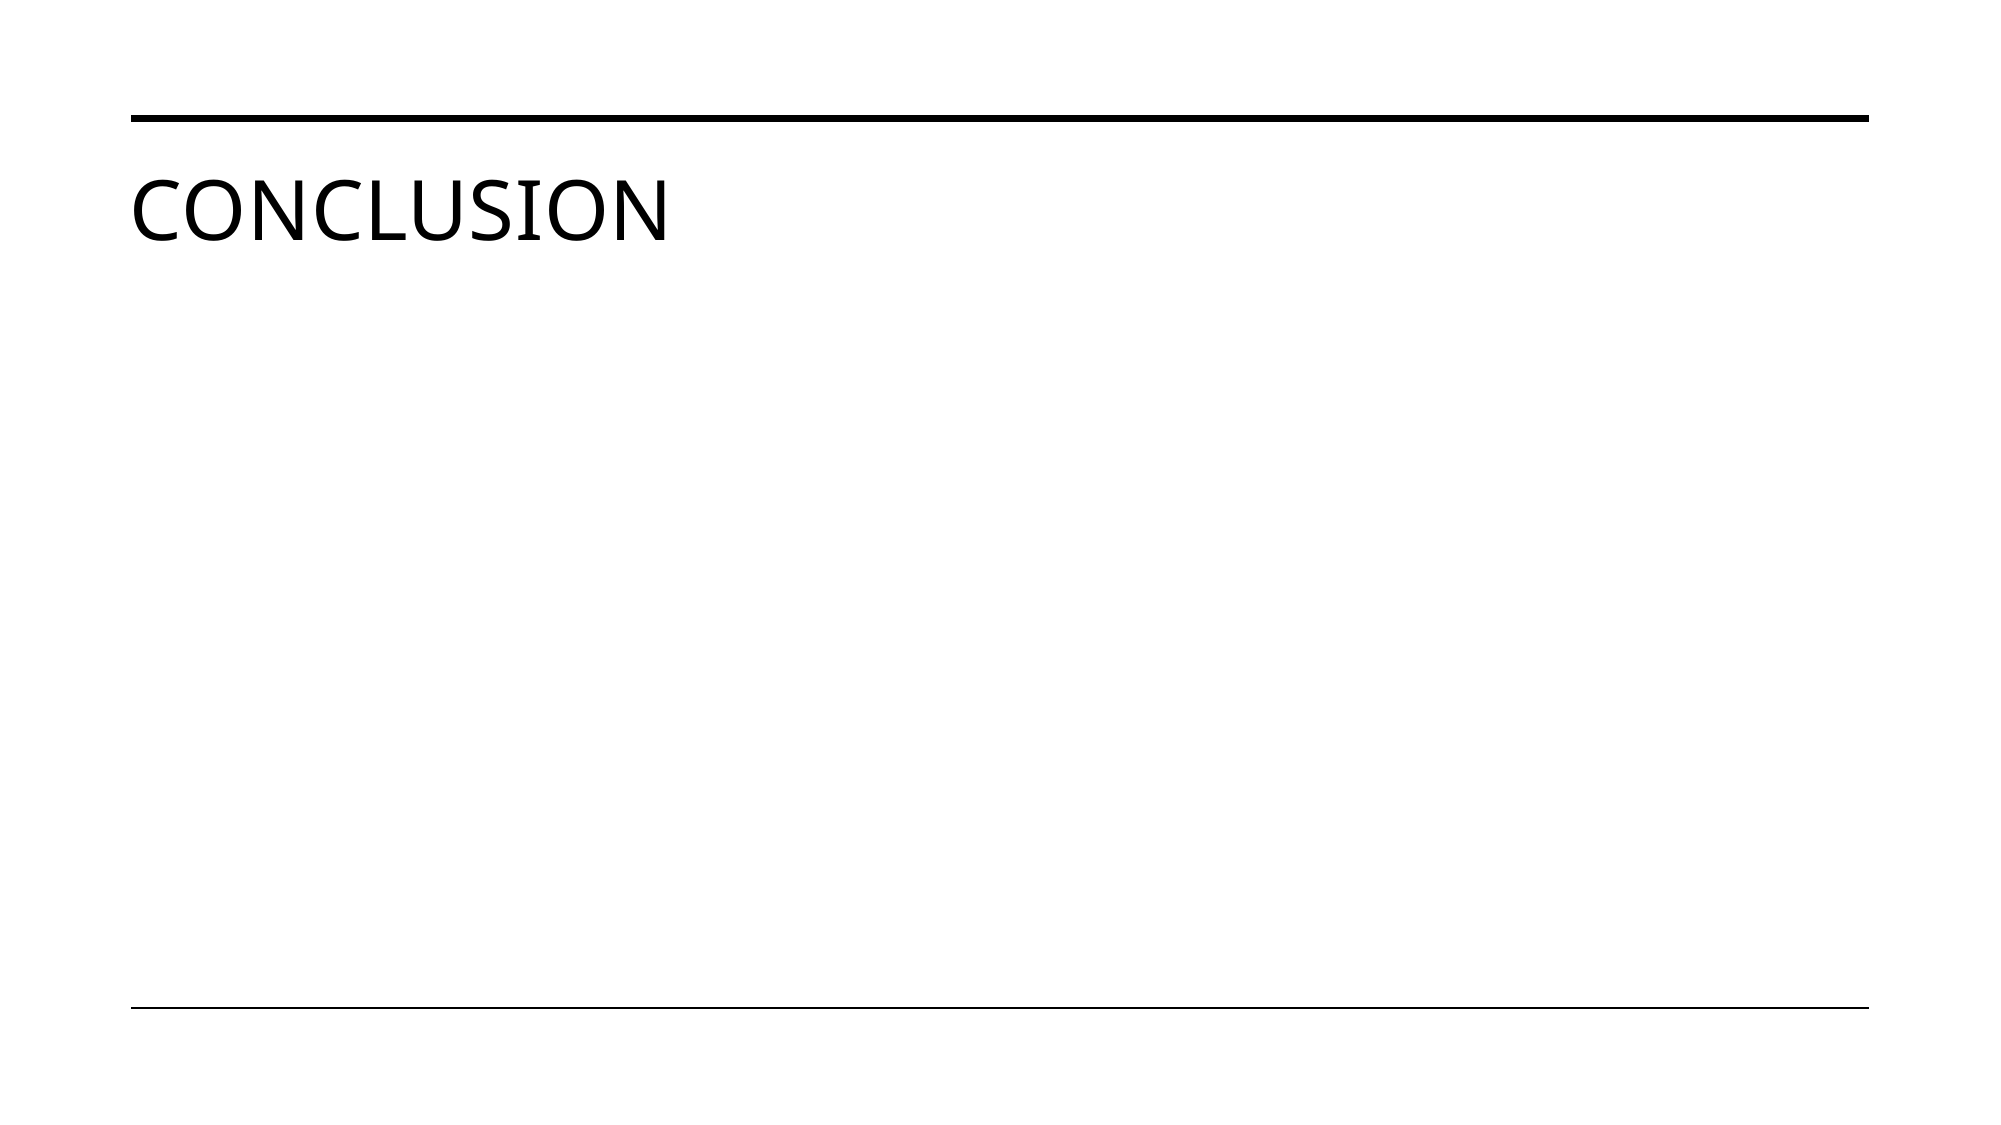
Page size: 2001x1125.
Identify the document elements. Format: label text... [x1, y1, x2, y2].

title conclusion [114, 149, 1869, 365]
